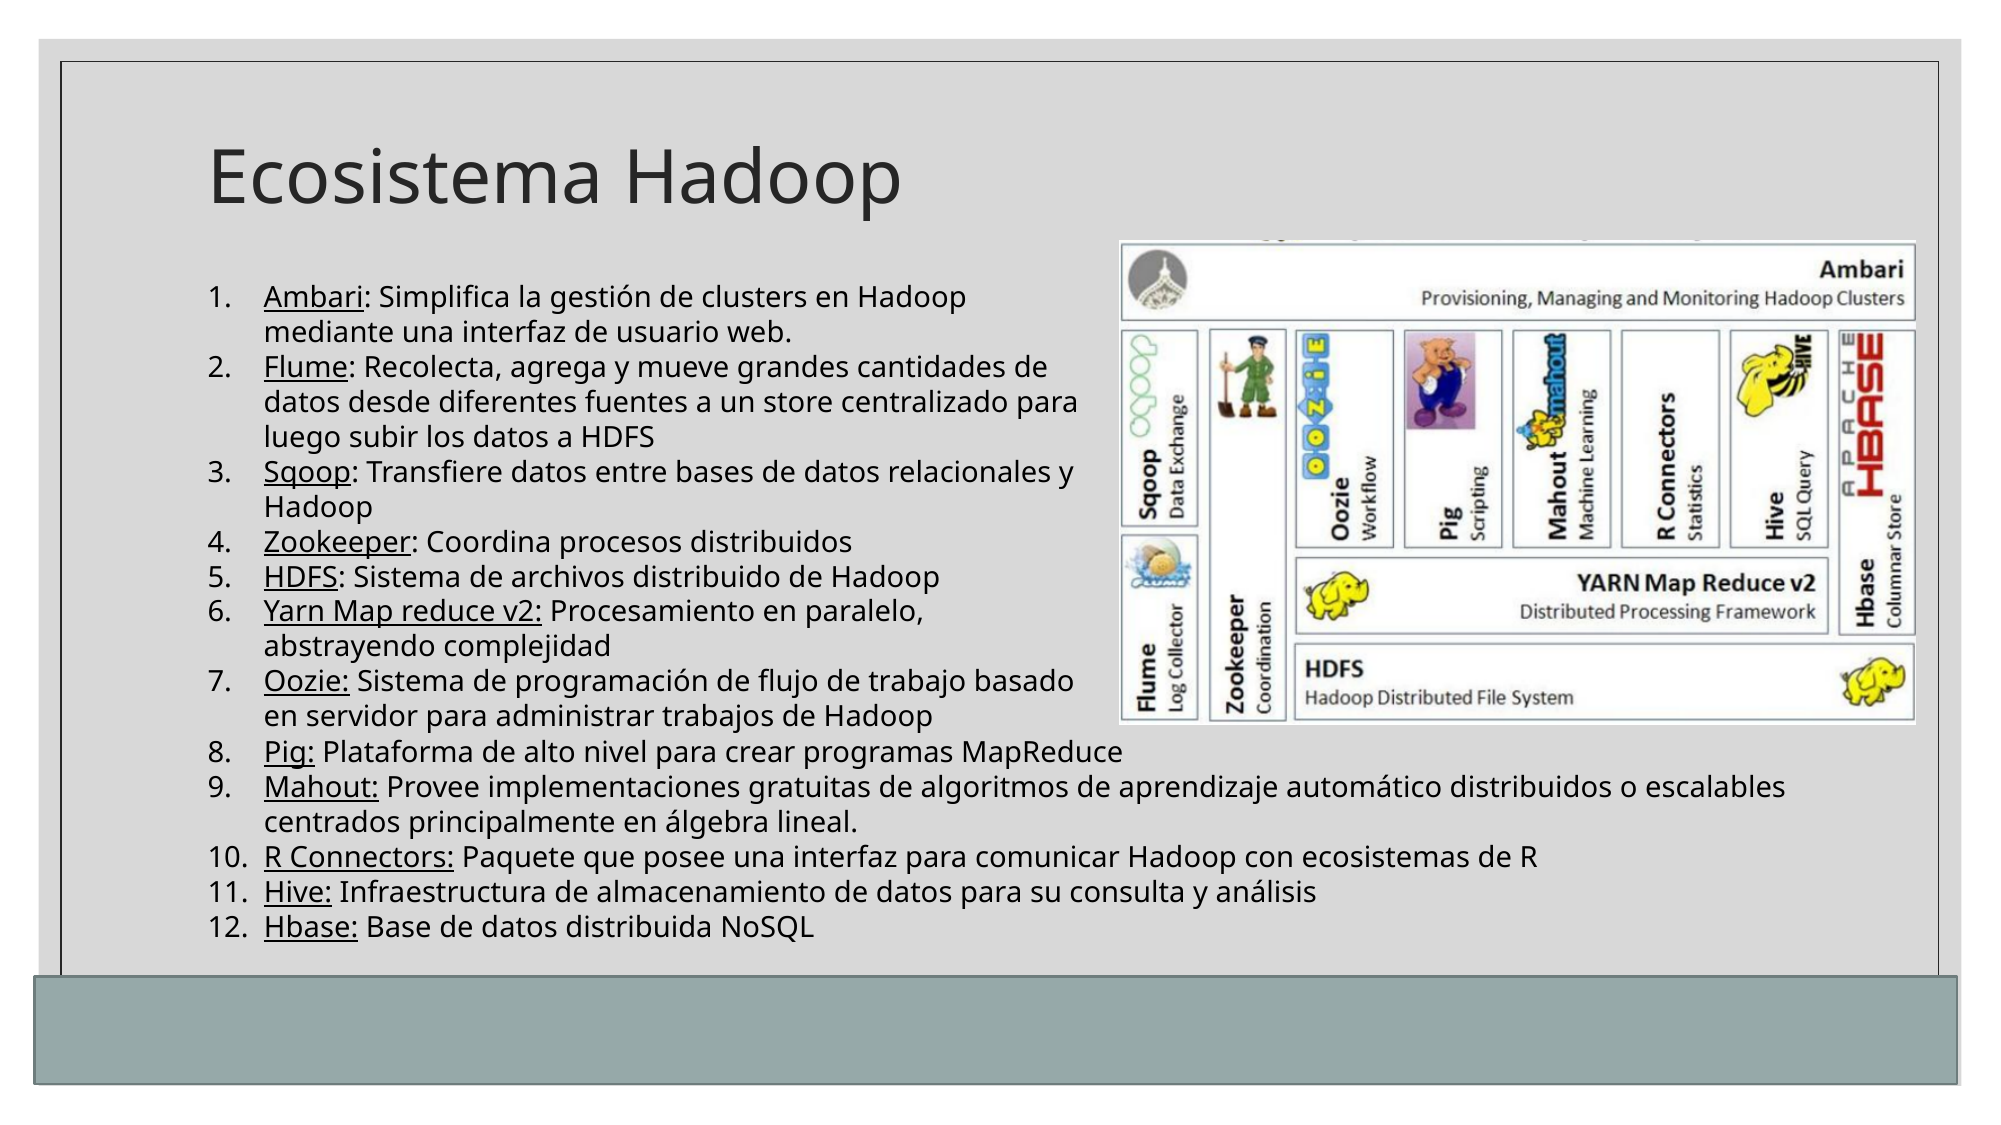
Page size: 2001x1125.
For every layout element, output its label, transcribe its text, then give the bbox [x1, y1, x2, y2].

text_box Ambari: Simplifica la gestión de clusters en Hadoop mediante una interfaz de usuario web. Flume: Recolecta, agrega y mueve grandes cantidades de datos desde diferentes fuentes a un store centralizado para luego subir los datos a HDFS Sqoop: Transfiere datos entre bases de datos relacionales y Hadoop Zookeeper: Coordina procesos distribuidos HDFS: Sistema de archivos distribuido de Hadoop Yarn Map reduce v2: Procesamiento en paralelo, abstrayendo complejidad Oozie: Sistema de programación de flujo de trabajo basado en servidor para administrar trabajos de Hadoop [192, 270, 1103, 726]
picture [1119, 240, 1916, 725]
title Ecosistema Hadoop [192, 100, 1800, 258]
text_box [33, 975, 1958, 1085]
text_box Pig: Plataforma de alto nivel para crear programas MapReduce Mahout: Provee implementaciones gratuitas de algoritmos de aprendizaje automático distribuidos o escalables centrados principalmente en álgebra lineal. R Connectors: Paquete que posee una interfaz para comunicar Hadoop con ecosistemas de R Hive: Infraestructura de almacenamiento de datos para su consulta y análisis Hbase: Base de datos distribuida NoSQL [192, 726, 1916, 951]
